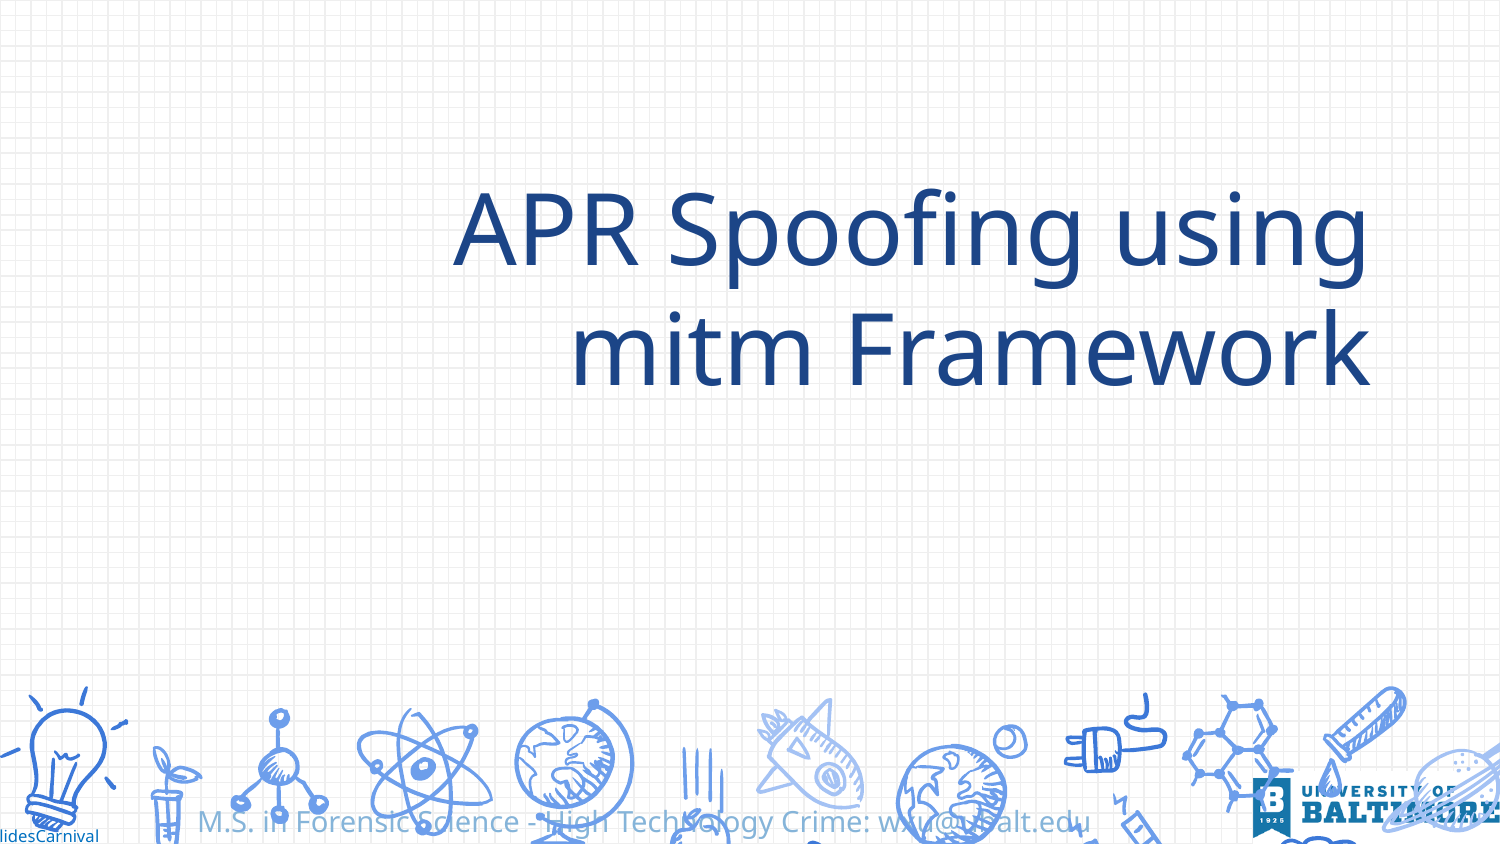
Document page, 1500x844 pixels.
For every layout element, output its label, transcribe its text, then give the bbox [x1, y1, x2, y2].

picture [1253, 771, 1268, 793]
picture [1426, 806, 1444, 816]
picture [1452, 779, 1487, 803]
title APR Spoofing using mitm Framework [378, 190, 1388, 381]
picture [1440, 796, 1450, 802]
picture [1402, 814, 1416, 820]
picture [1451, 771, 1489, 797]
picture [1253, 771, 1500, 844]
picture [1386, 824, 1397, 829]
picture [1326, 771, 1337, 790]
picture [1432, 781, 1496, 828]
picture [1419, 771, 1479, 801]
picture [1405, 804, 1415, 813]
